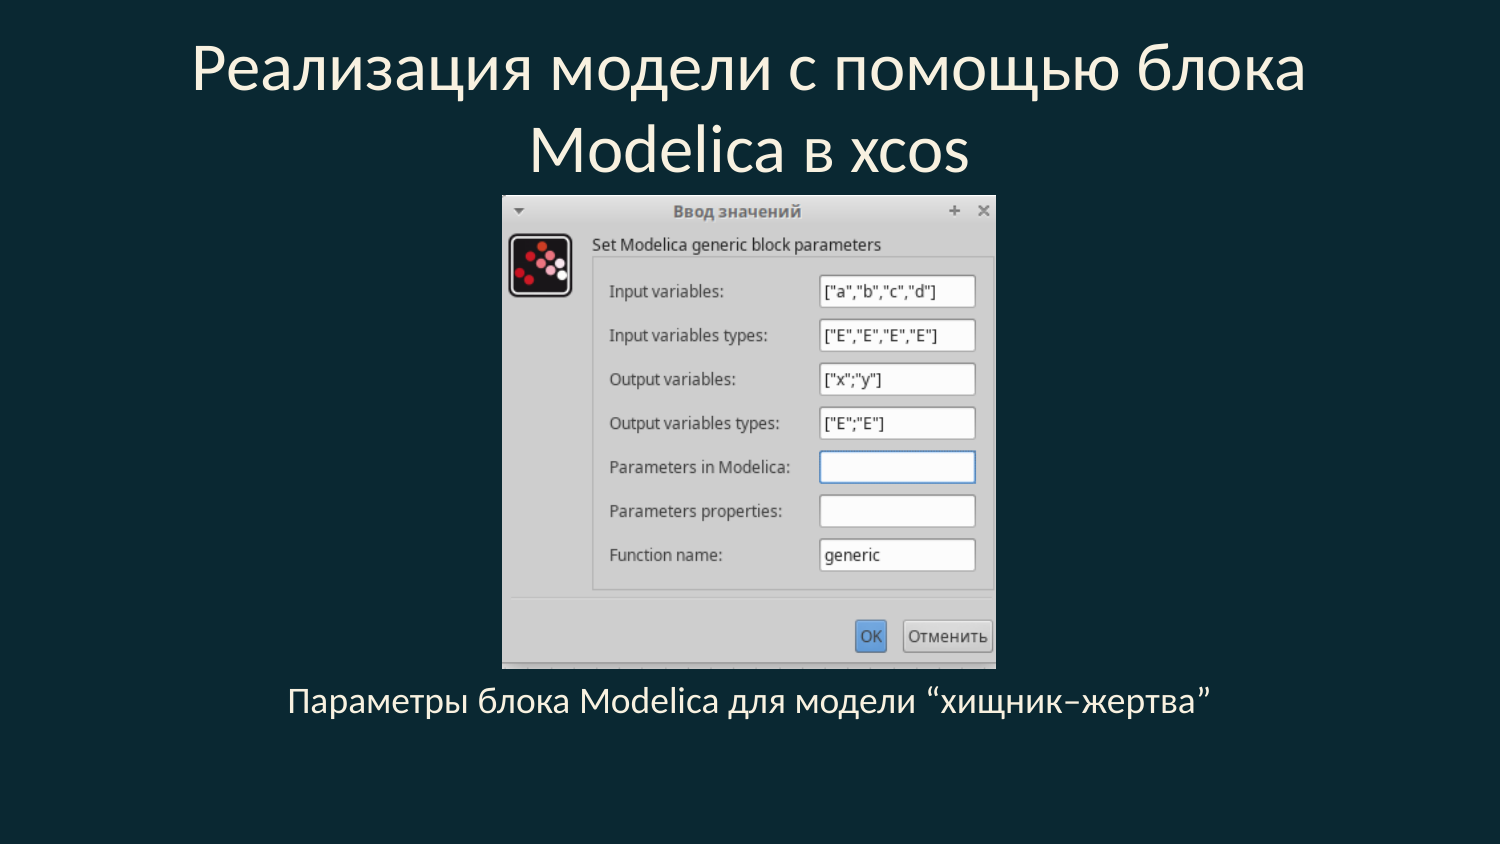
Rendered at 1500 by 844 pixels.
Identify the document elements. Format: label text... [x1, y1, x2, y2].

title Реализация модели с помощью блока Modelica в xcos [75, 33, 1425, 175]
text_box Параметры блока Modelica для модели “хищник–жертва” [74, 668, 1425, 753]
picture [501, 195, 997, 669]
